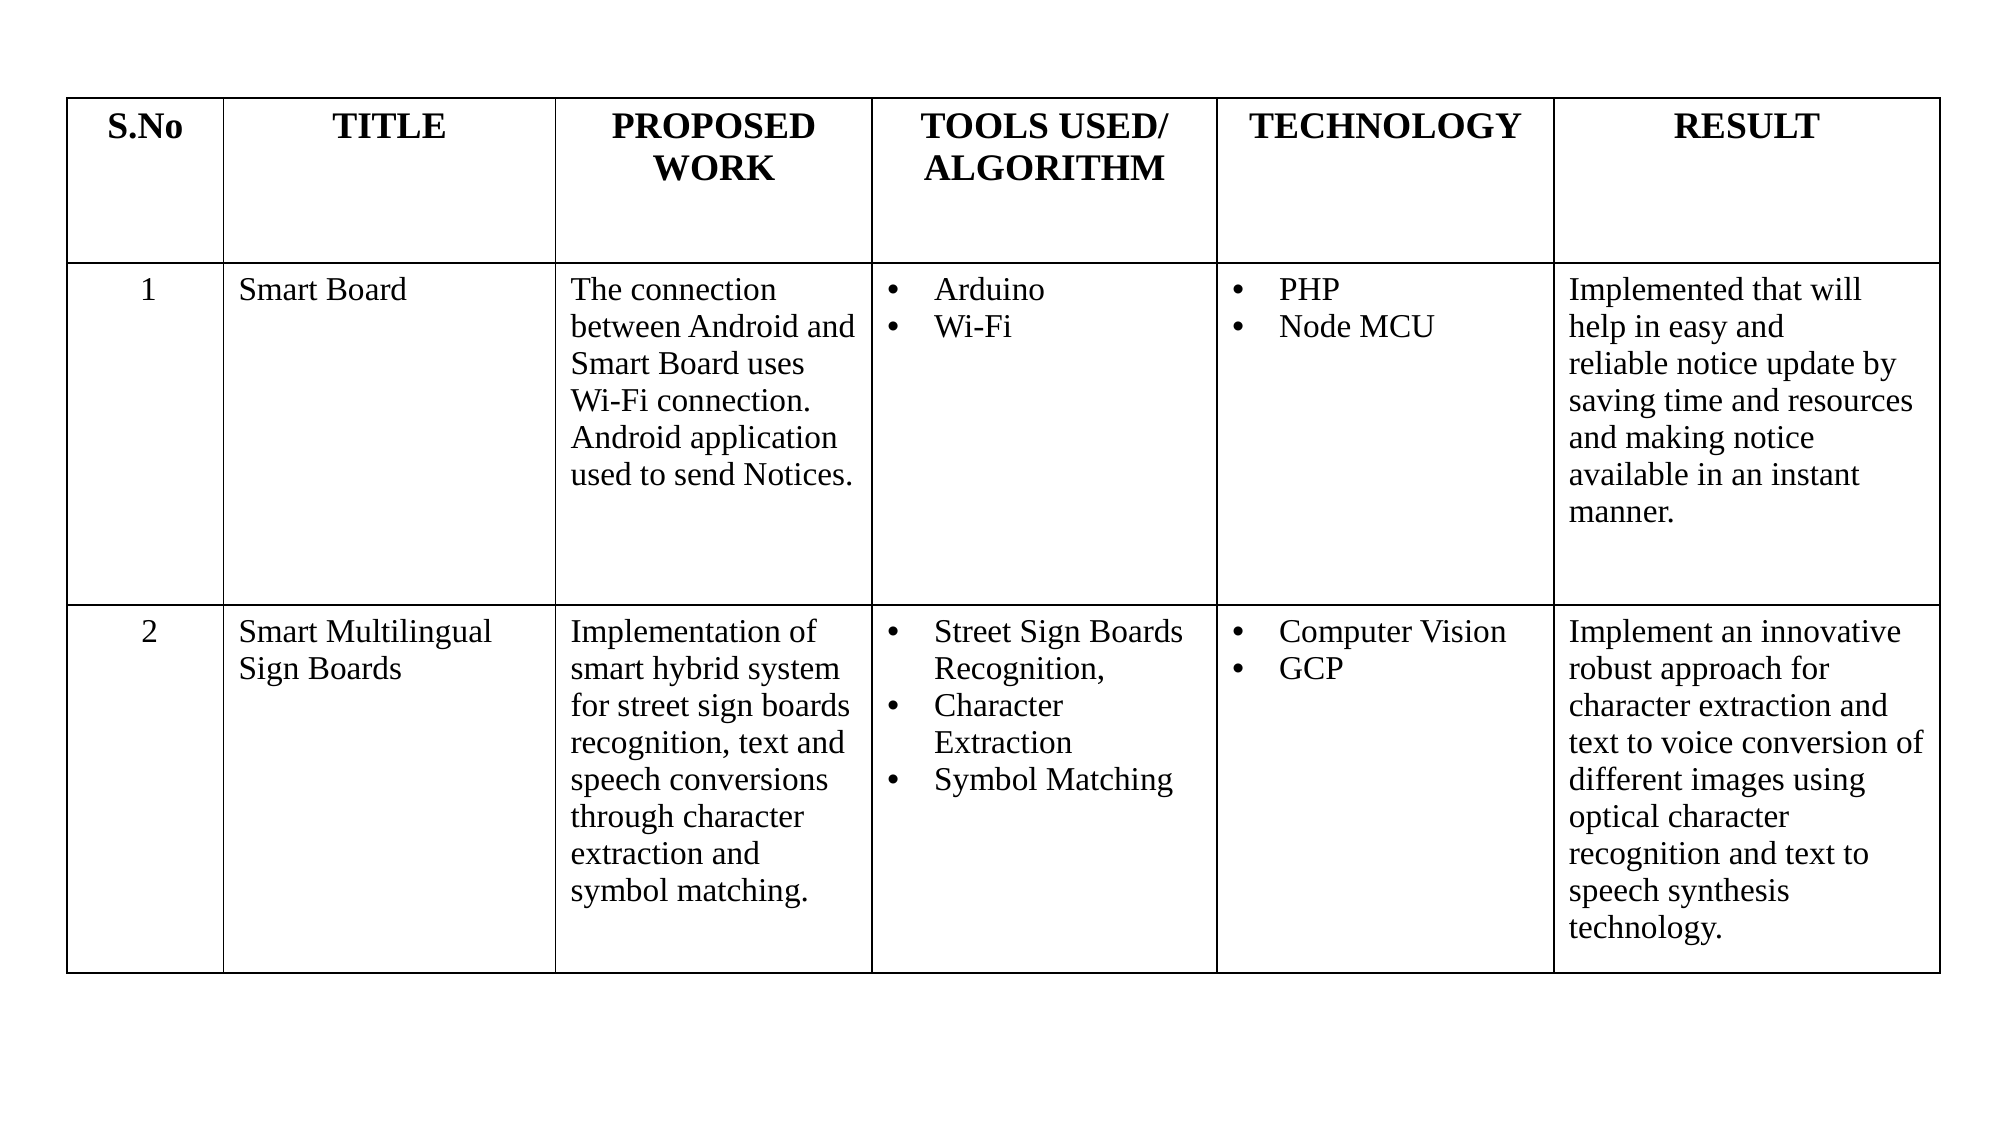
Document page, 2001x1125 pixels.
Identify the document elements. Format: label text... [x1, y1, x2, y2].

table_cell Implemented that will help in easy and reliable notice update by saving time and resources and making notice available in an instant manner. [1555, 264, 1939, 604]
table_header TITLE [224, 99, 555, 262]
table_cell Arduino Wi-Fi [873, 264, 1216, 604]
table_cell PHP Node MCU [1218, 264, 1553, 604]
table_header TOOLS USED/ ALGORITHM [873, 99, 1216, 262]
table_cell Implementation of smart hybrid system for street sign boards recognition, text and speech conversions through character extraction and symbol matching. [556, 606, 871, 972]
table_cell Implement an innovative robust approach for character extraction and text to voice conversion of different images using optical character recognition and text to speech synthesis technology. [1555, 606, 1939, 972]
table_cell Smart Multilingual Sign Boards [224, 606, 555, 972]
table_header S.No [68, 99, 223, 262]
table_header PROPOSED WORK [556, 99, 871, 262]
table_cell Smart Board [224, 264, 555, 604]
table_cell Computer Vision GCP [1218, 606, 1553, 972]
table_header TECHNOLOGY [1218, 99, 1553, 262]
table_cell 2 [68, 606, 223, 972]
table_cell 1 [68, 264, 223, 604]
table_cell Street Sign Boards Recognition, Character Extraction Symbol Matching [873, 606, 1216, 972]
table_header RESULT [1555, 99, 1939, 262]
table_cell The connection between Android and Smart Board uses Wi-Fi connection. Android application used to send Notices. [556, 264, 871, 604]
